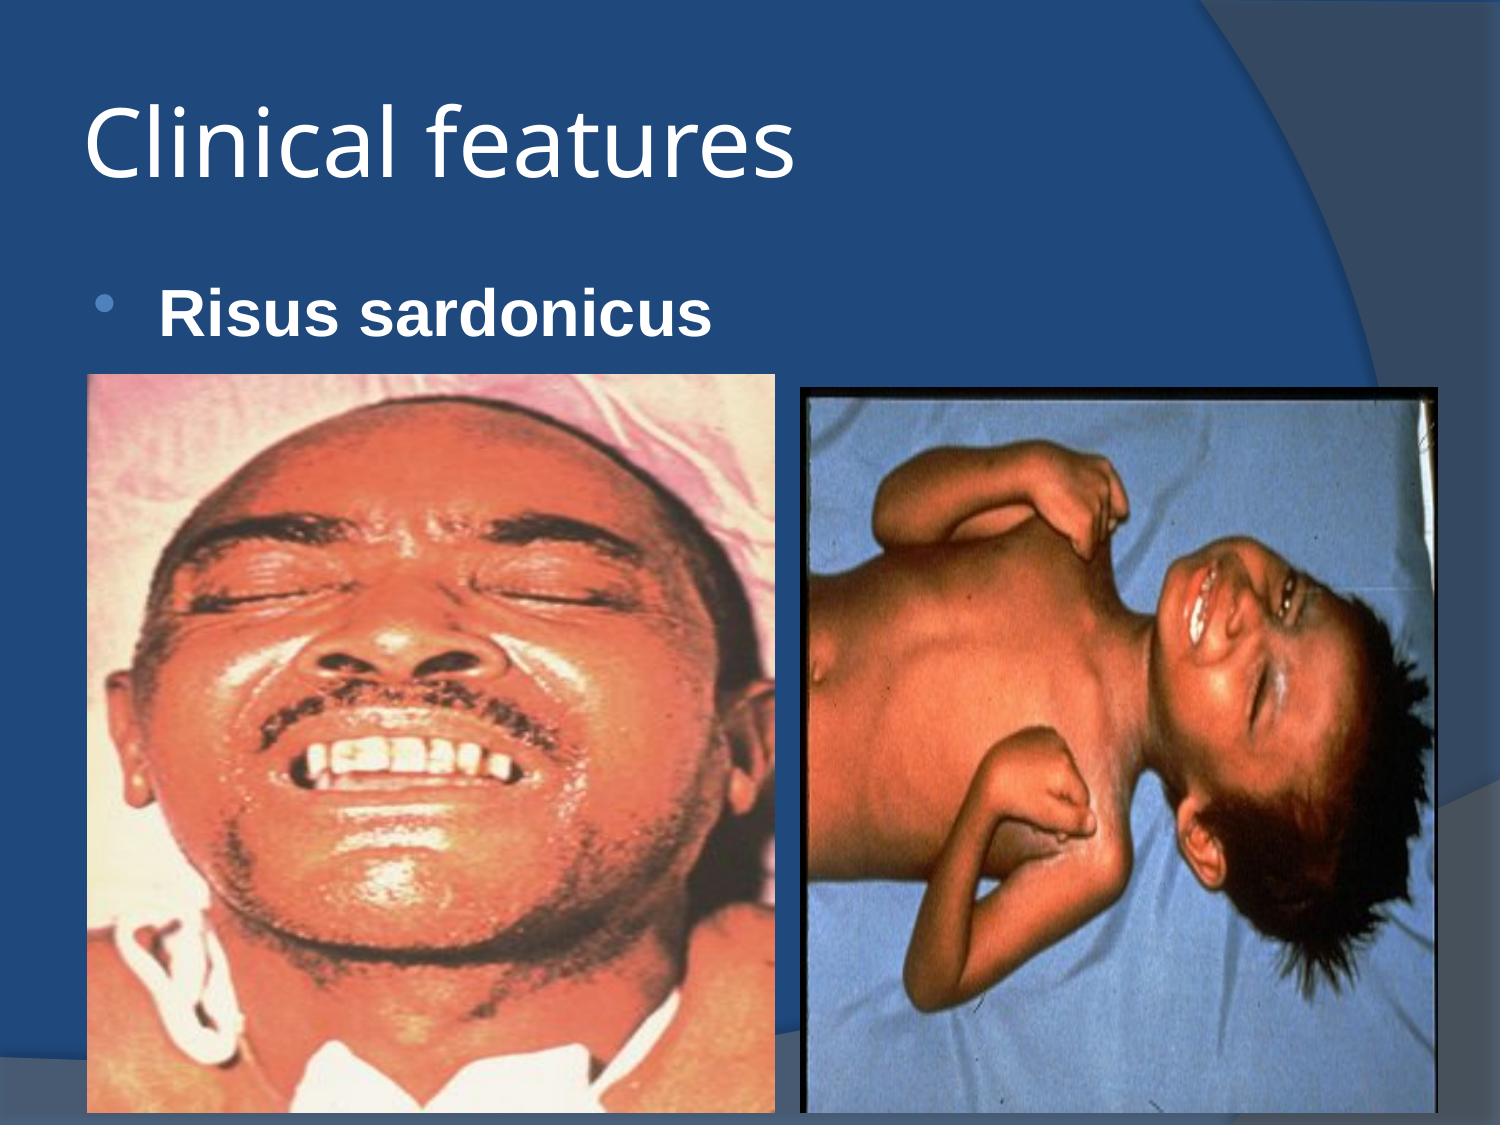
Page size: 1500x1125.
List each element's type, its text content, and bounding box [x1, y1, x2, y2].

title Clinical features [75, 45, 1300, 233]
picture [799, 387, 1438, 1113]
picture [87, 374, 776, 1113]
list Risus sardonicus [75, 262, 1300, 1005]
